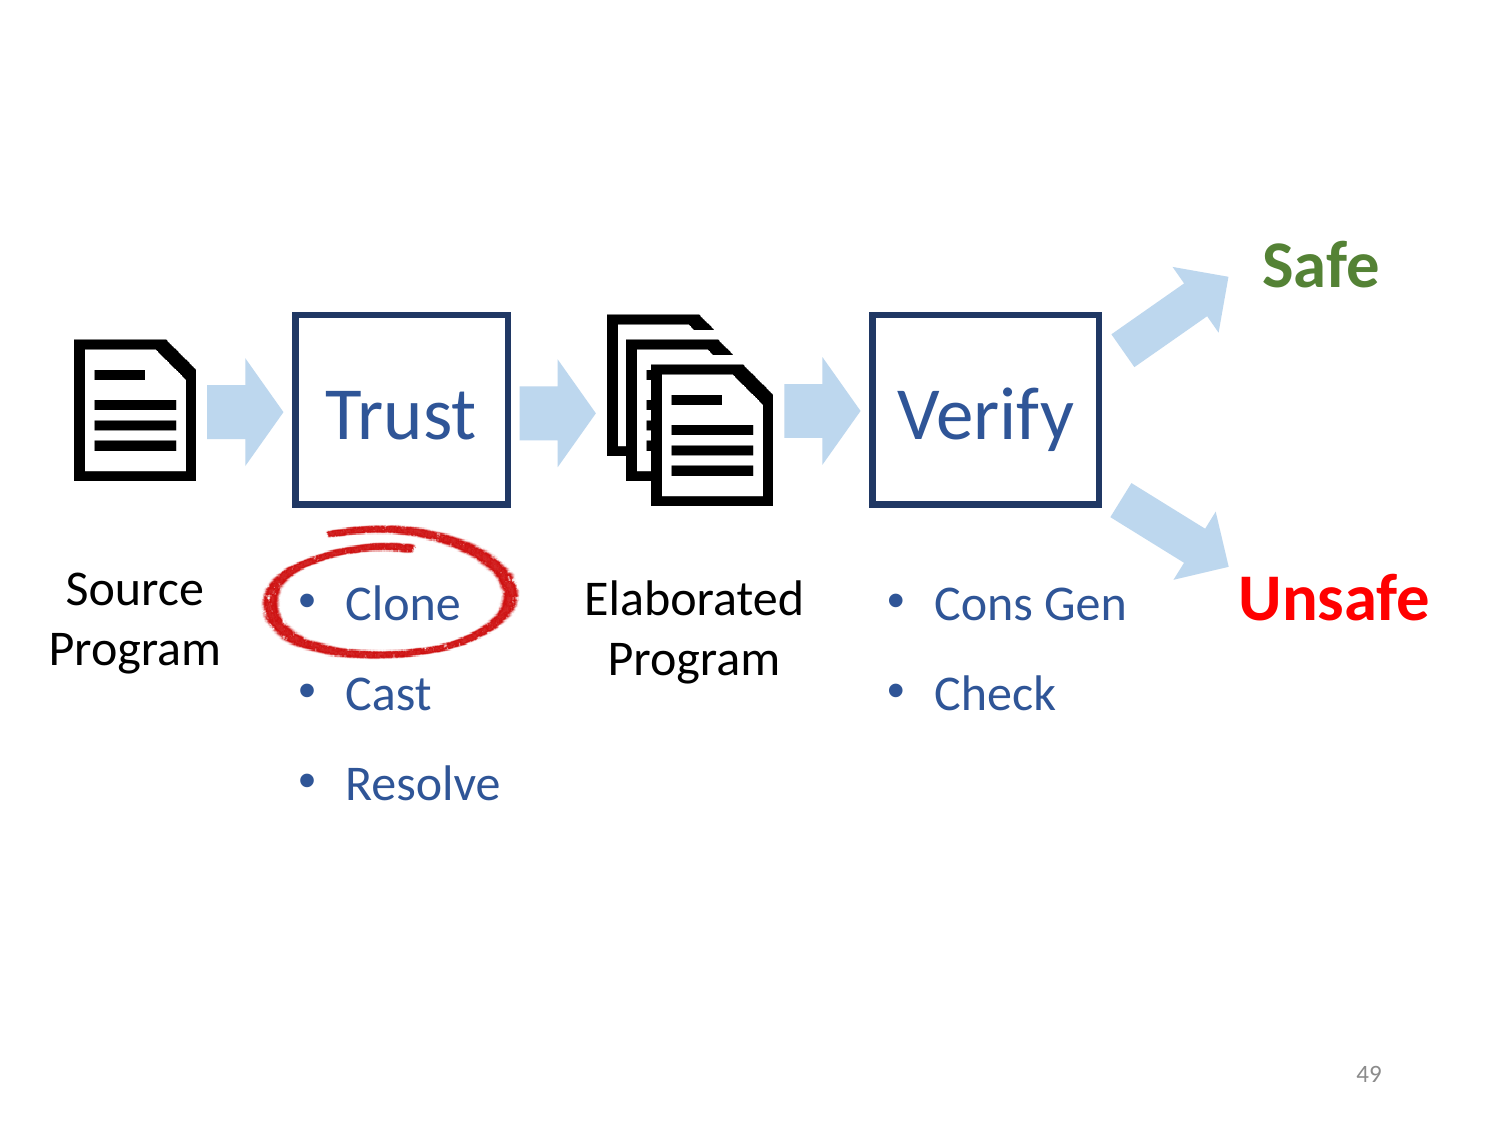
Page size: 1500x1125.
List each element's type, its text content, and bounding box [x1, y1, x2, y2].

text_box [1111, 273, 1223, 574]
text_box Elaborated Program [563, 557, 825, 693]
picture [74, 329, 196, 491]
text_box Cons Gen Check [872, 532, 1153, 728]
text_box Trust [294, 314, 509, 506]
text_box [783, 353, 862, 469]
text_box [607, 304, 773, 516]
text_box [518, 356, 598, 471]
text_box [1223, 213, 1447, 643]
text_box Source Program [10, 547, 260, 683]
picture [260, 523, 520, 662]
slide_number 49 [1059, 1042, 1397, 1103]
text_box Clone Cast Resolve [283, 533, 535, 819]
text_box [206, 354, 285, 470]
text_box Verify [871, 314, 1100, 506]
